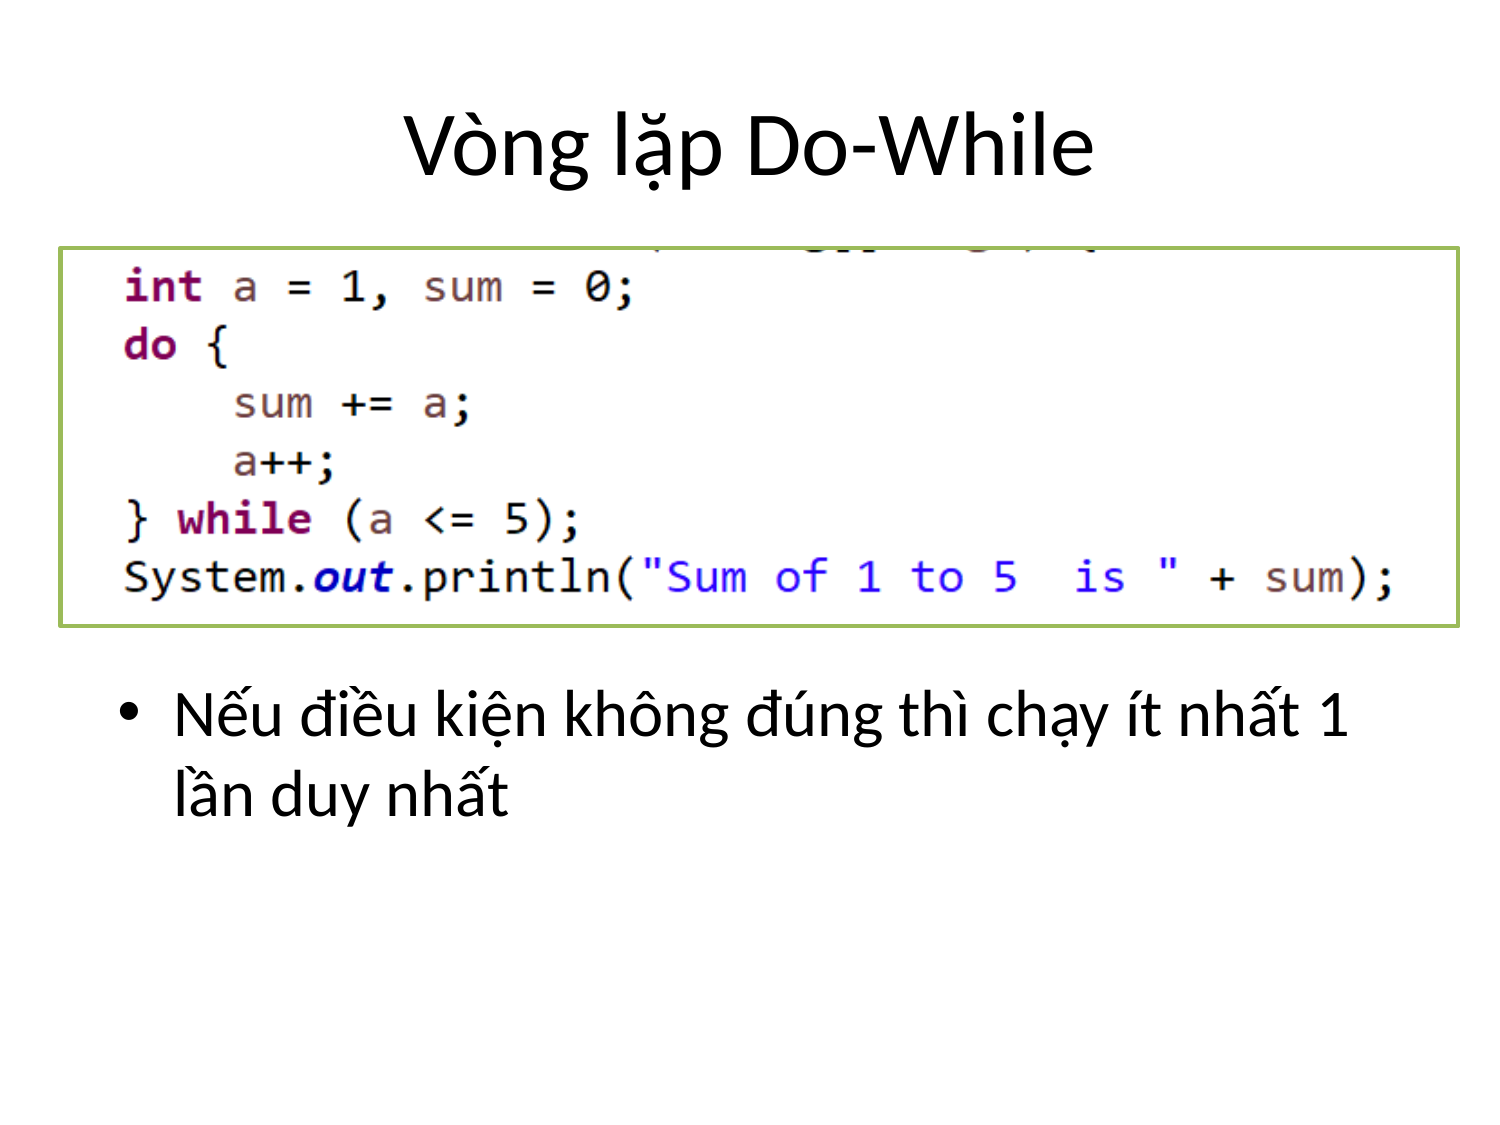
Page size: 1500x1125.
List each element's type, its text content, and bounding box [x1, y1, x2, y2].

list Nếu điều kiện không đúng thì chạy ít nhất 1 lần duy nhất [102, 662, 1453, 843]
picture [62, 249, 1457, 625]
title Vòng lặp Do-While [75, 45, 1425, 233]
